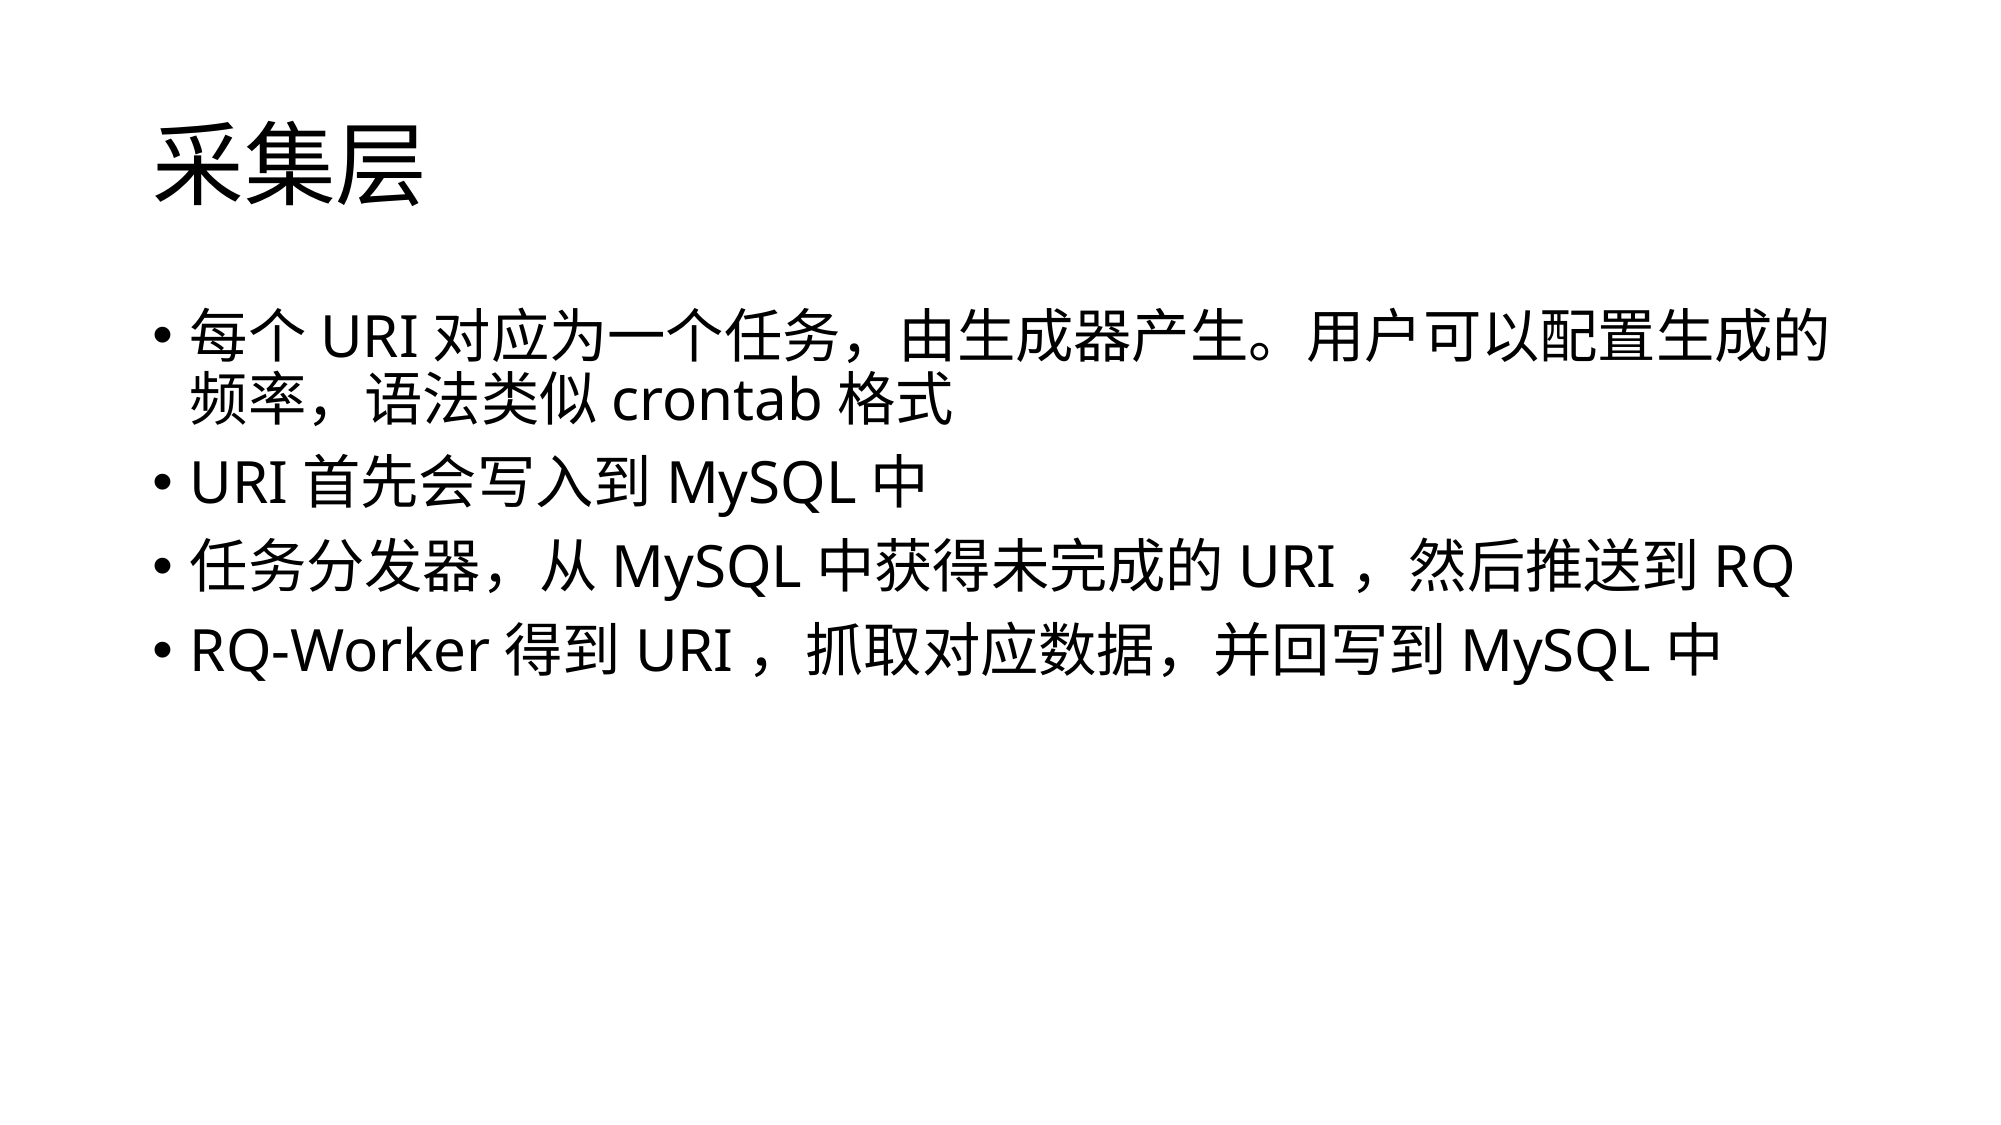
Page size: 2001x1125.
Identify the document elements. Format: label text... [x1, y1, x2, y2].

title 采集层 [137, 59, 1863, 278]
list 每个URI对应为一个任务，由生成器产生。用户可以配置生成的频率，语法类似crontab格式 URI首先会写入到MySQL中 任务分发器，从MySQL中获得未完成的URI，然后推送到RQ RQ-Worker得到URI，抓取对应数据，并回写到MySQL中 [137, 299, 1863, 1014]
